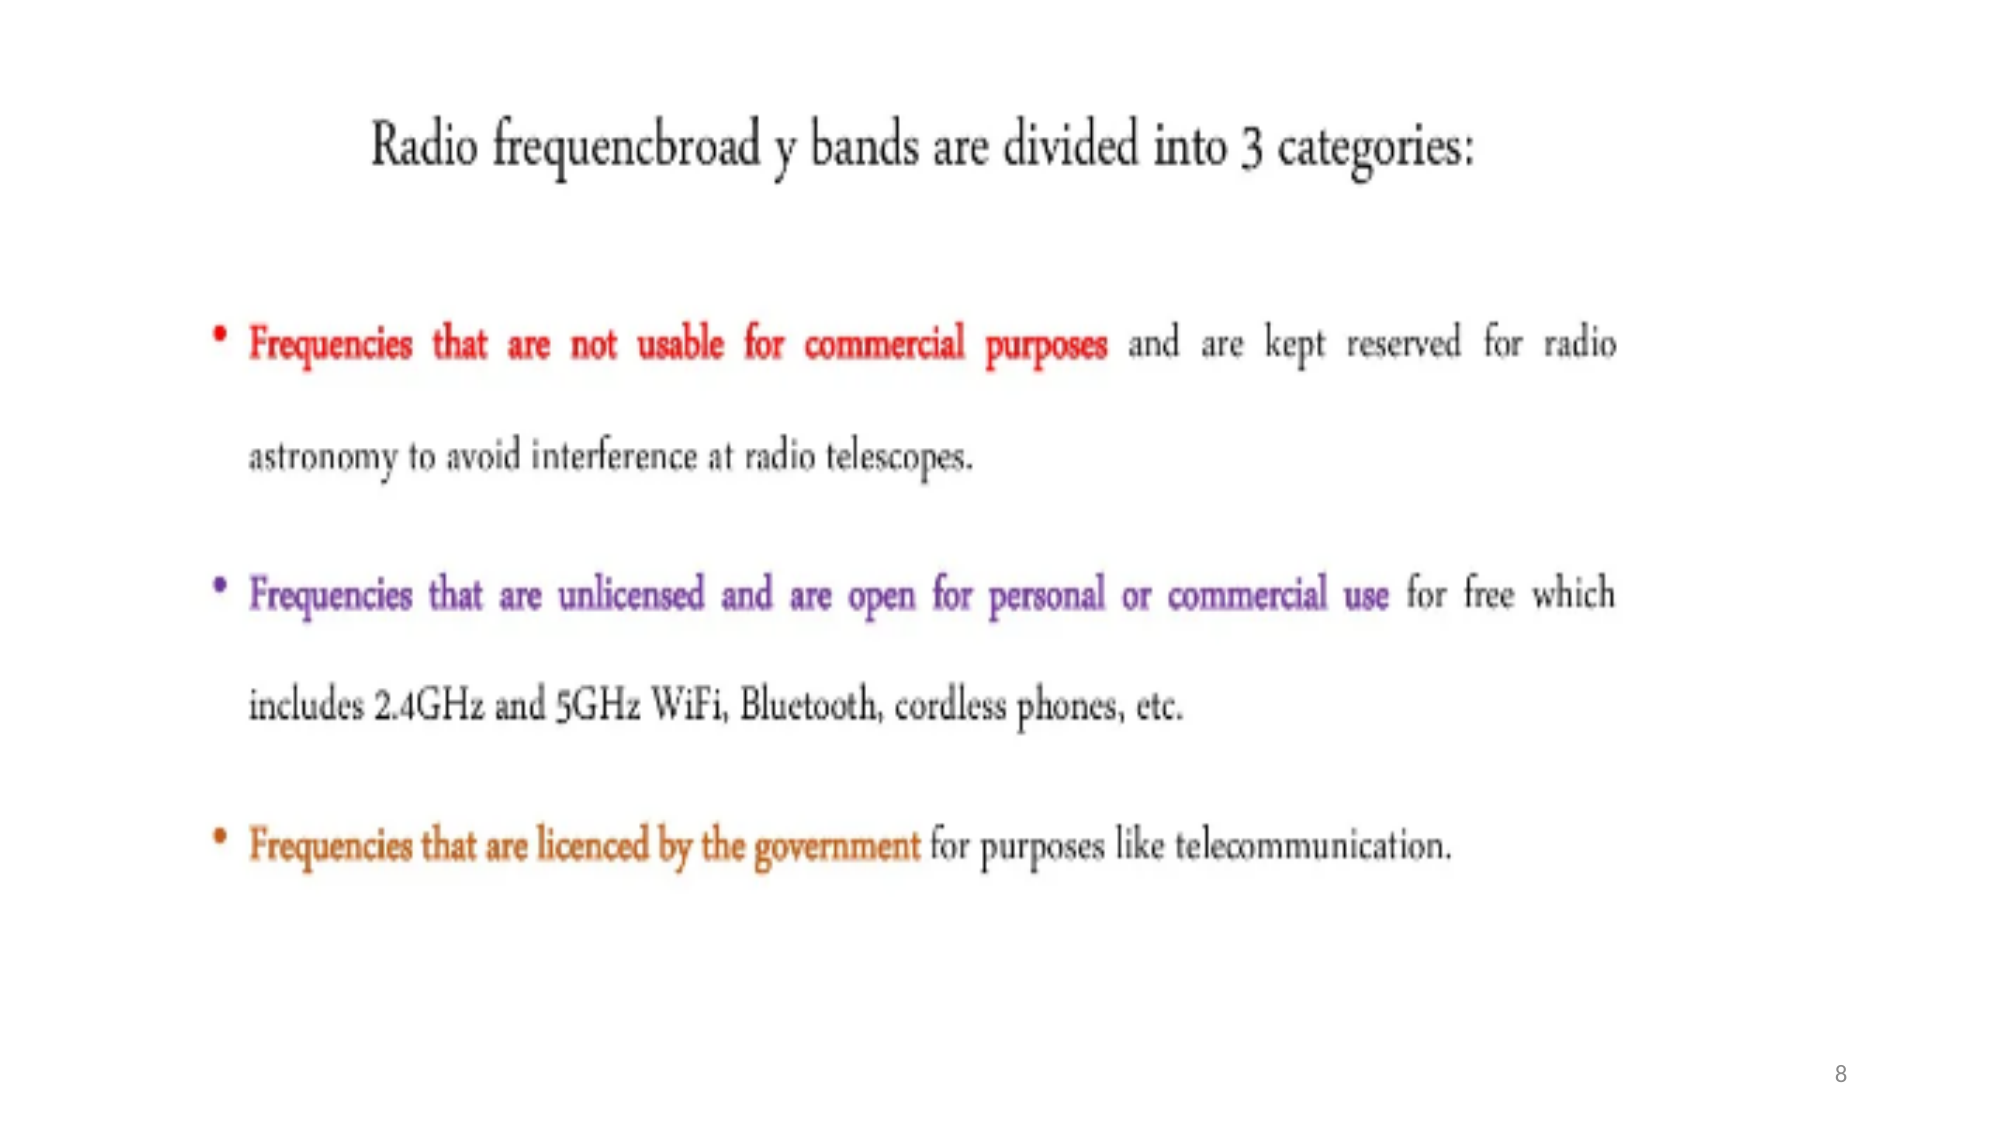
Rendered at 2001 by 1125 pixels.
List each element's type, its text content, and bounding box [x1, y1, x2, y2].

picture [143, 61, 1707, 1103]
slide_number 8 [1707, 1042, 1863, 1103]
